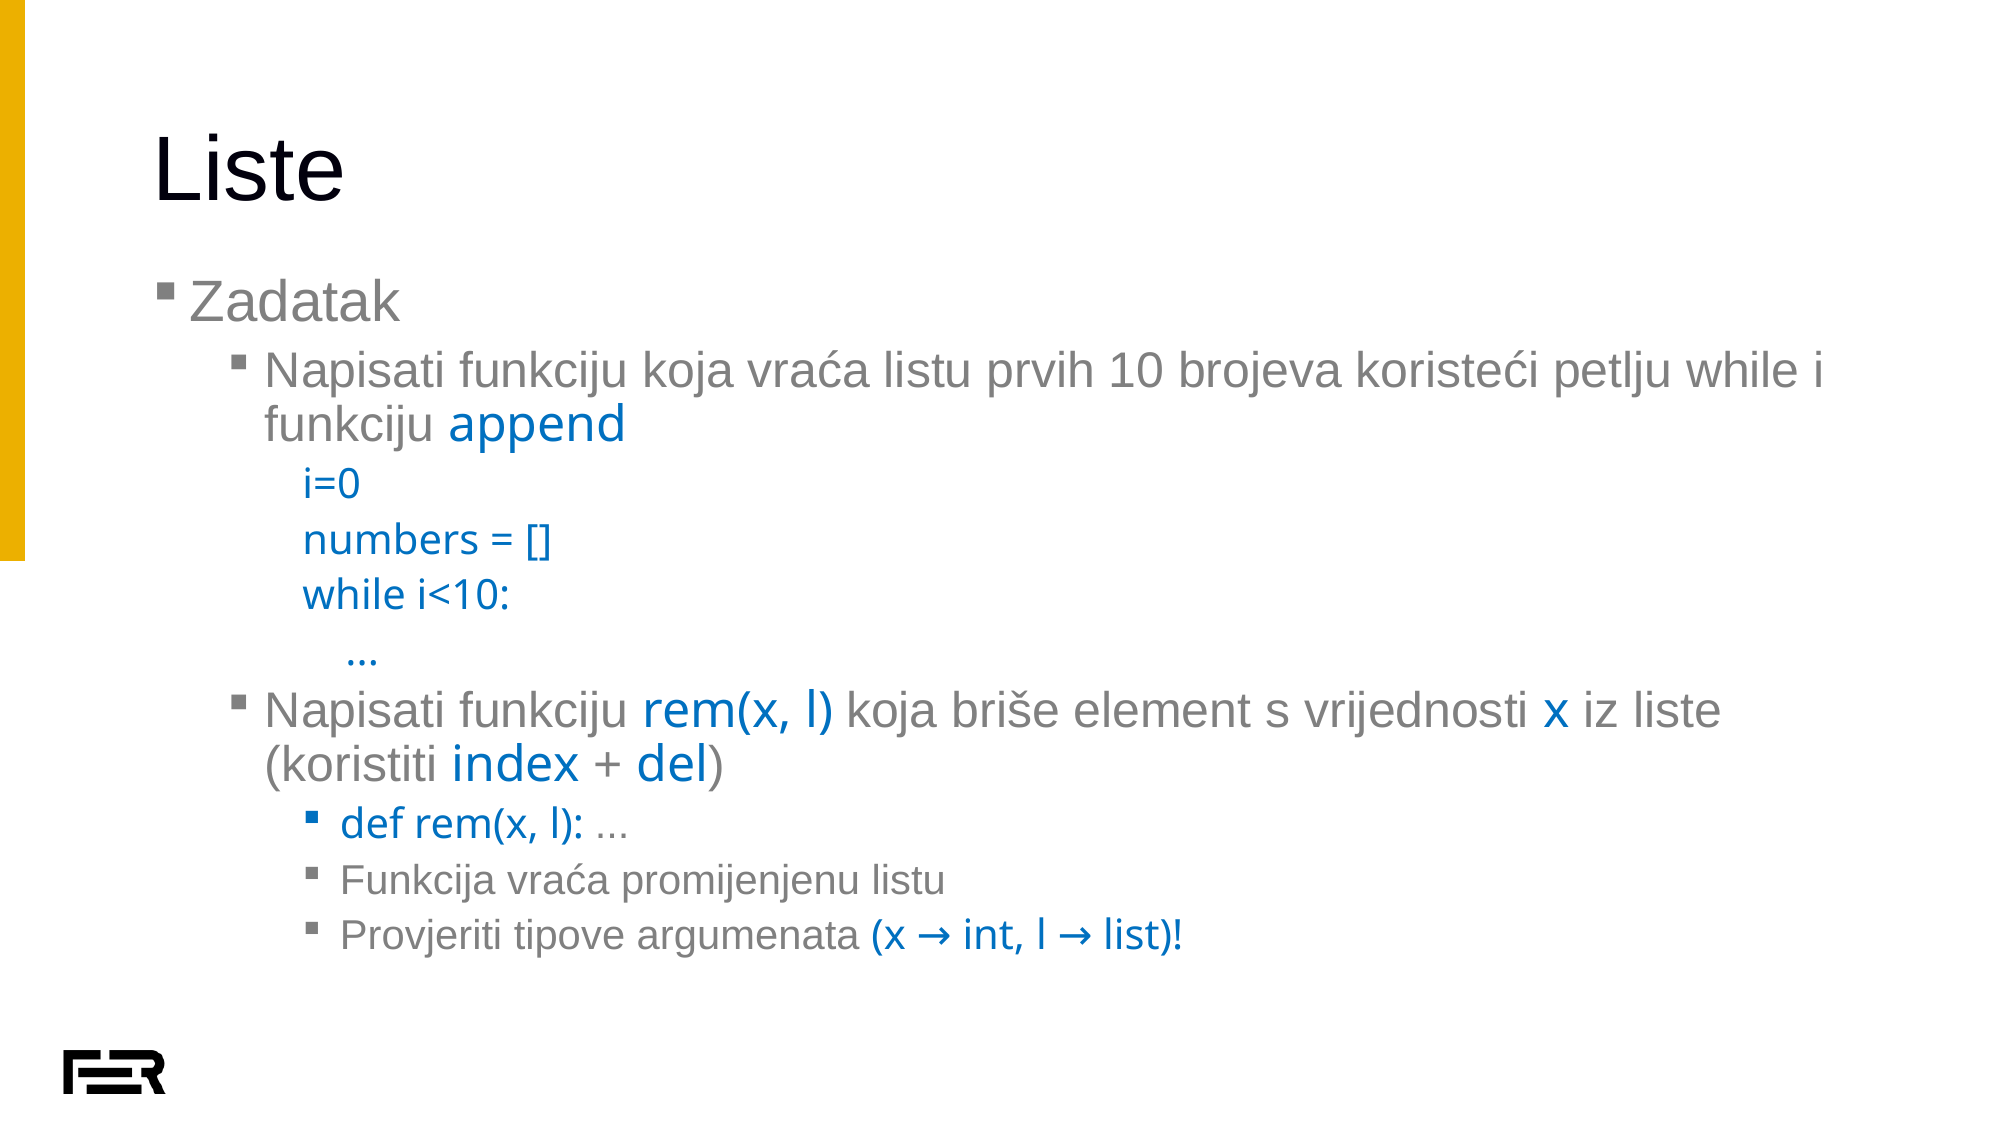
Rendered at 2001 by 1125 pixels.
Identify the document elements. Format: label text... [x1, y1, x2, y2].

title Liste [137, 114, 1863, 232]
picture [62, 1049, 171, 1099]
list Zadatak Napisati funkciju koja vraća listu prvih 10 brojeva koristeći petlju while i funkciju append i=0 numbers = [] while i<10: ... Napisati funkciju rem(x, l) koja briše element s vrijednosti x iz liste (koristiti index + del) def rem(x, l): ... Funkcija vraća promijenjenu listu Provjeriti tipove argumenata (x → int, l → list)! [137, 263, 1863, 1011]
